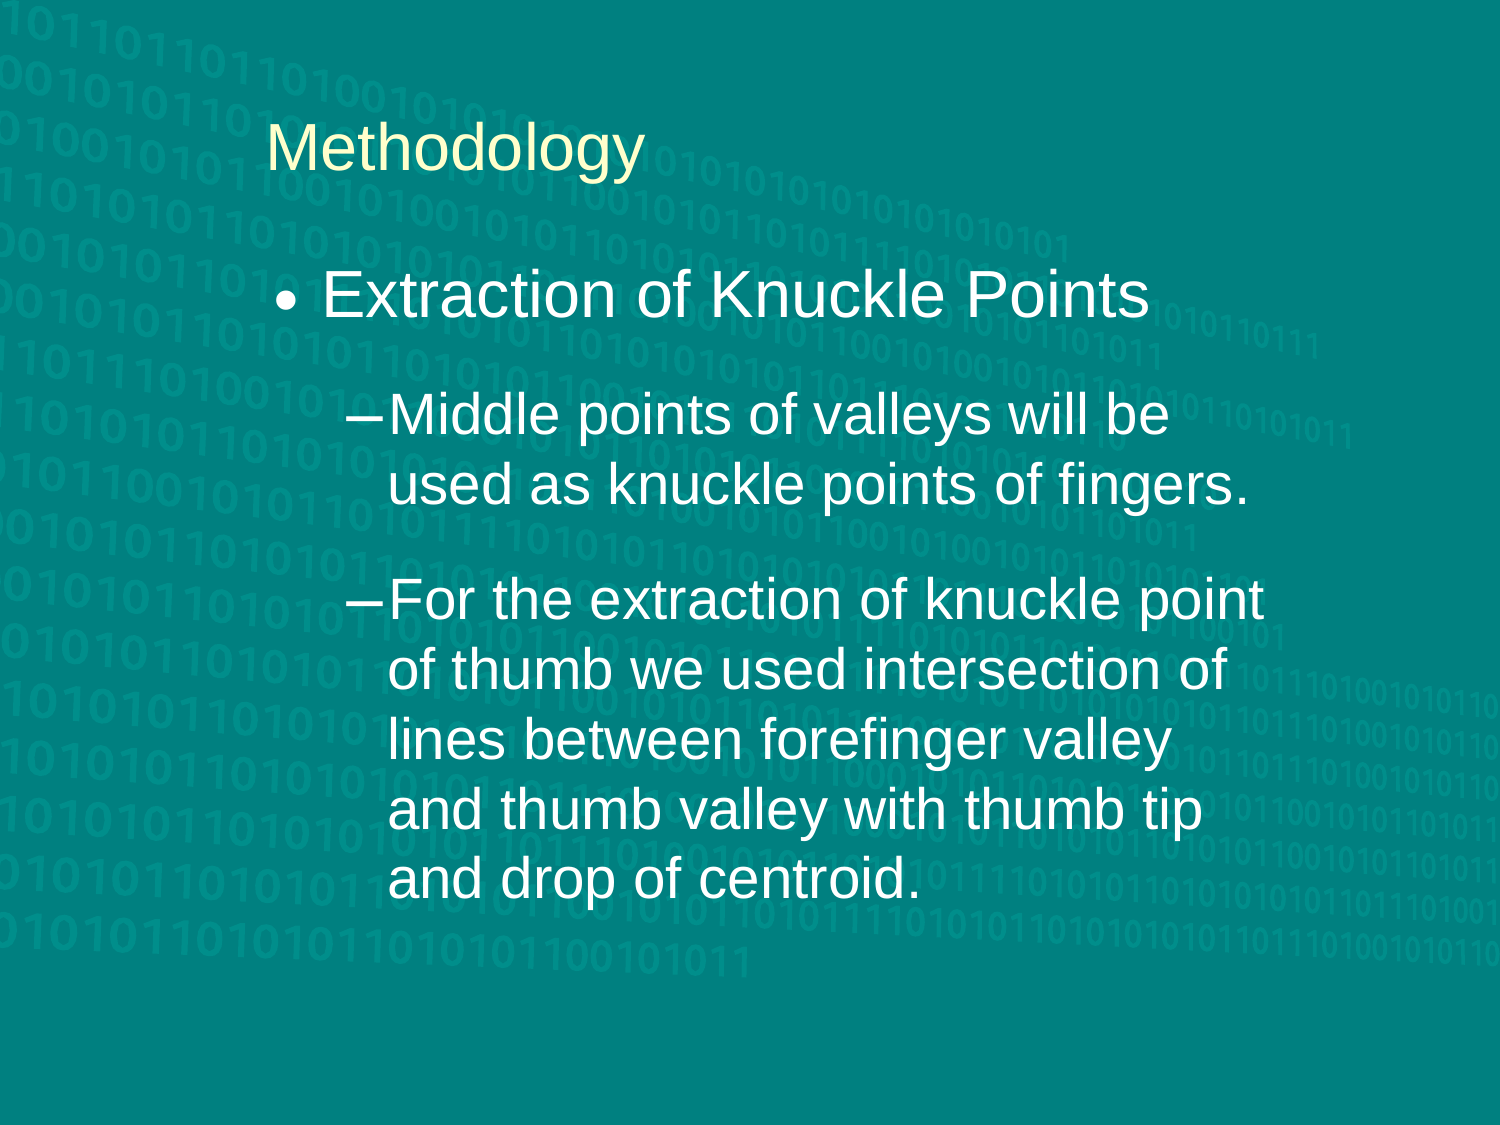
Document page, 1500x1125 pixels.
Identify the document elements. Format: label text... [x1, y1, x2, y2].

text_box Extraction of Knuckle Points Middle points of valleys will be used as knuckle points of fingers. For the extraction of knuckle point of thumb we used intersection of lines between forefinger valley and thumb valley with thumb tip and drop of centroid. [250, 243, 1294, 958]
text_box Methodology [250, 74, 1500, 213]
